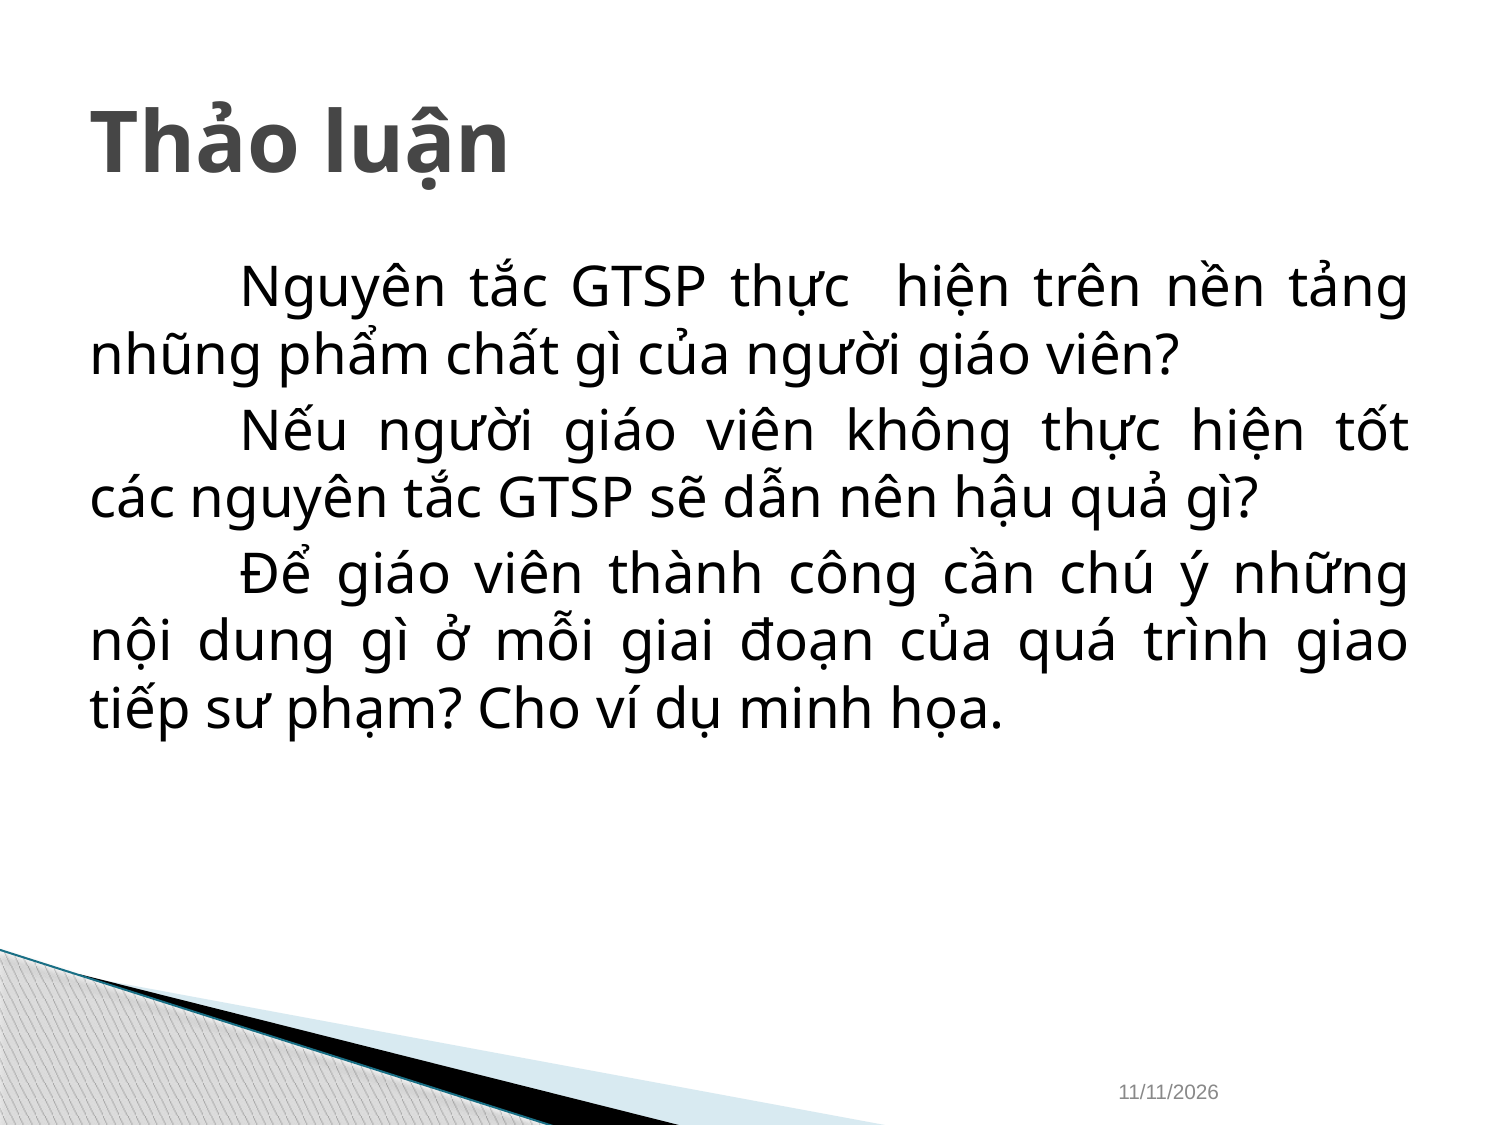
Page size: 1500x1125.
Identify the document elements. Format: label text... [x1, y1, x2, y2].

title Thảo luận [75, 45, 1425, 233]
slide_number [1103, 1051, 1419, 1112]
list Nguyên tắc GTSP thực hiện trên nền tảng nhũng phẩm chất gì của người giáo viên? Nếu người giáo viên không thực hiện tốt các nguyên tắc GTSP sẽ dẫn nên hậu quả gì? Để giáo viên thành công cần chú ý những nội dung gì ở mỗi giai đoạn của quá trình giao tiếp sư phạm? Cho ví dụ minh họa. [75, 243, 1425, 986]
